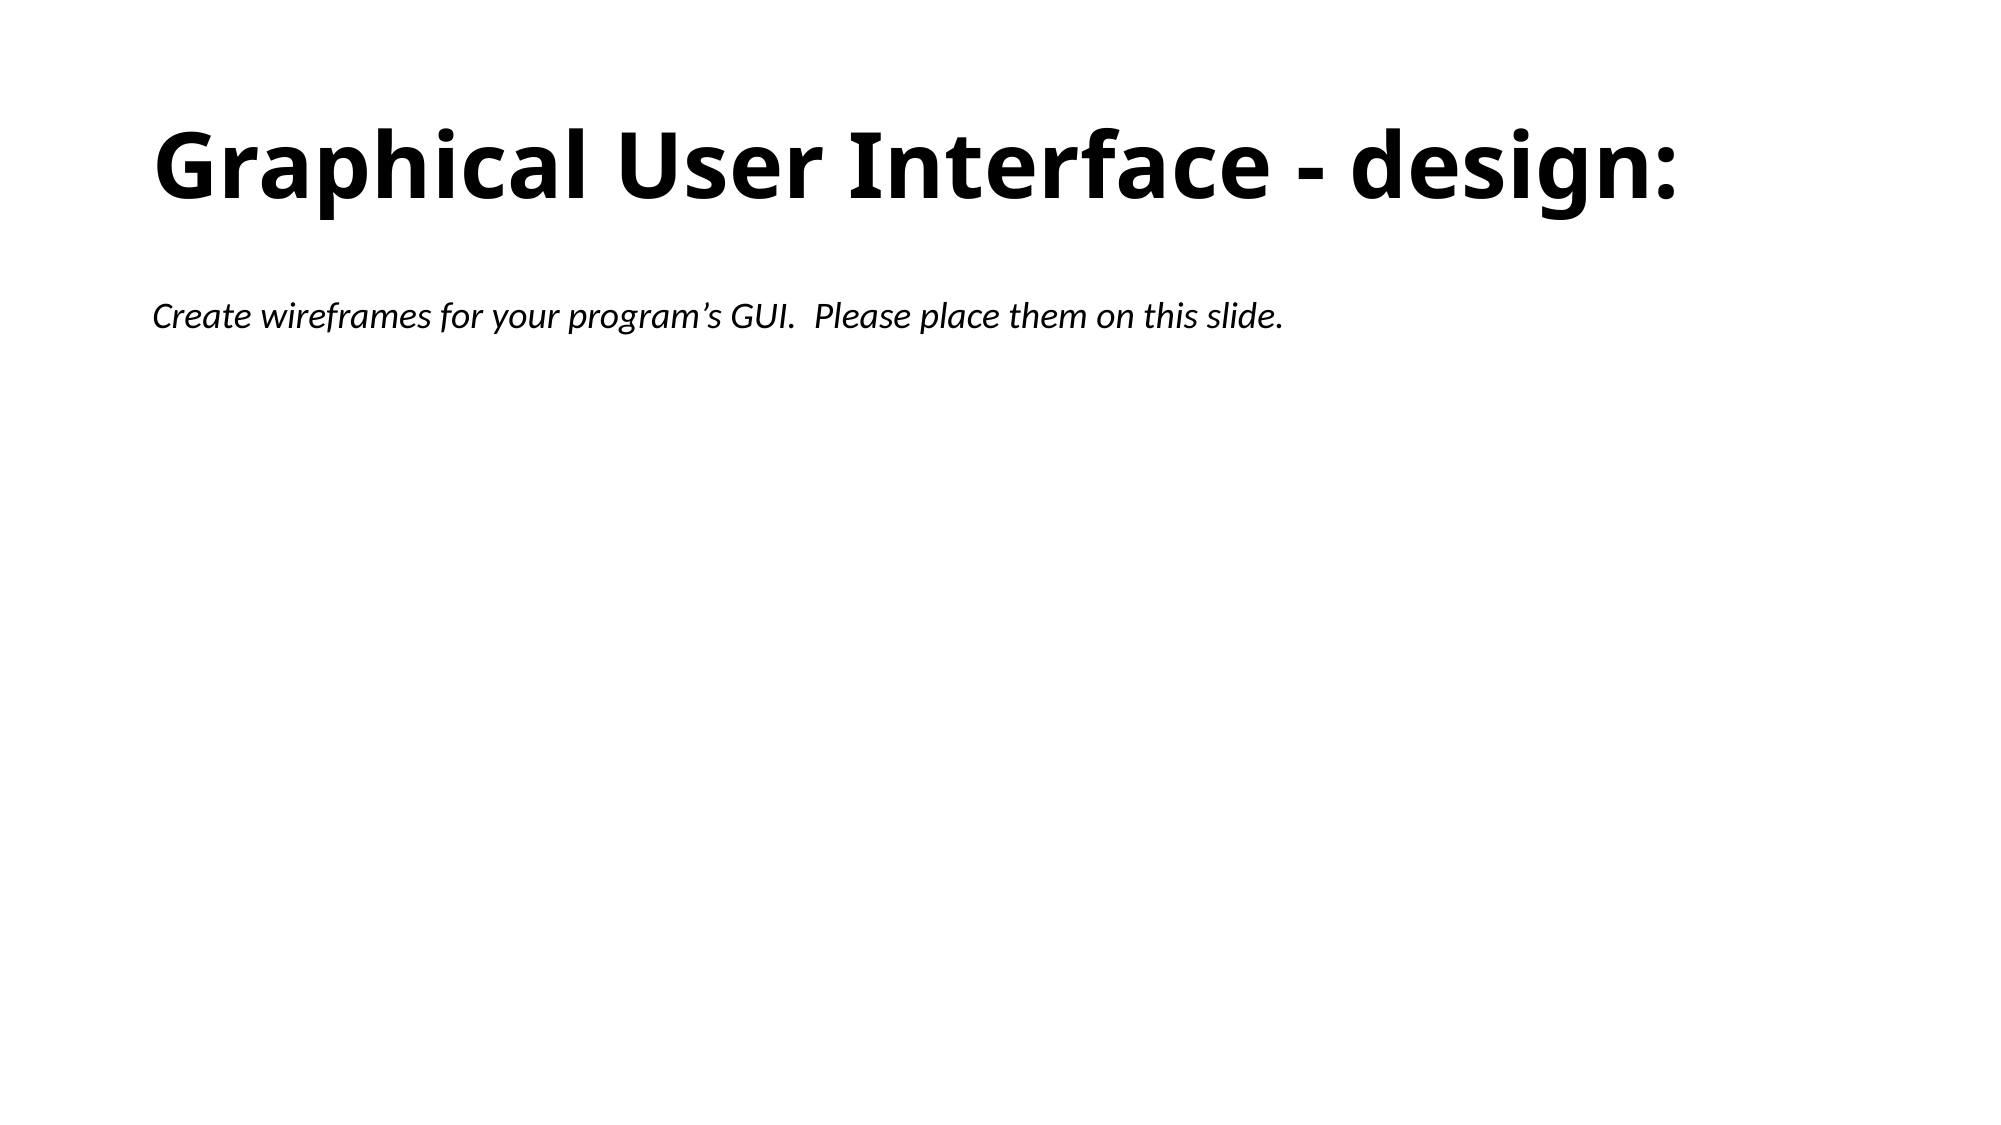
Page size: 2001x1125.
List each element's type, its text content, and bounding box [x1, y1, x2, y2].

title Graphical User Interface - design: [137, 59, 1863, 278]
text_box Create wireframes for your program’s GUI. Please place them on this slide. [137, 277, 1778, 344]
